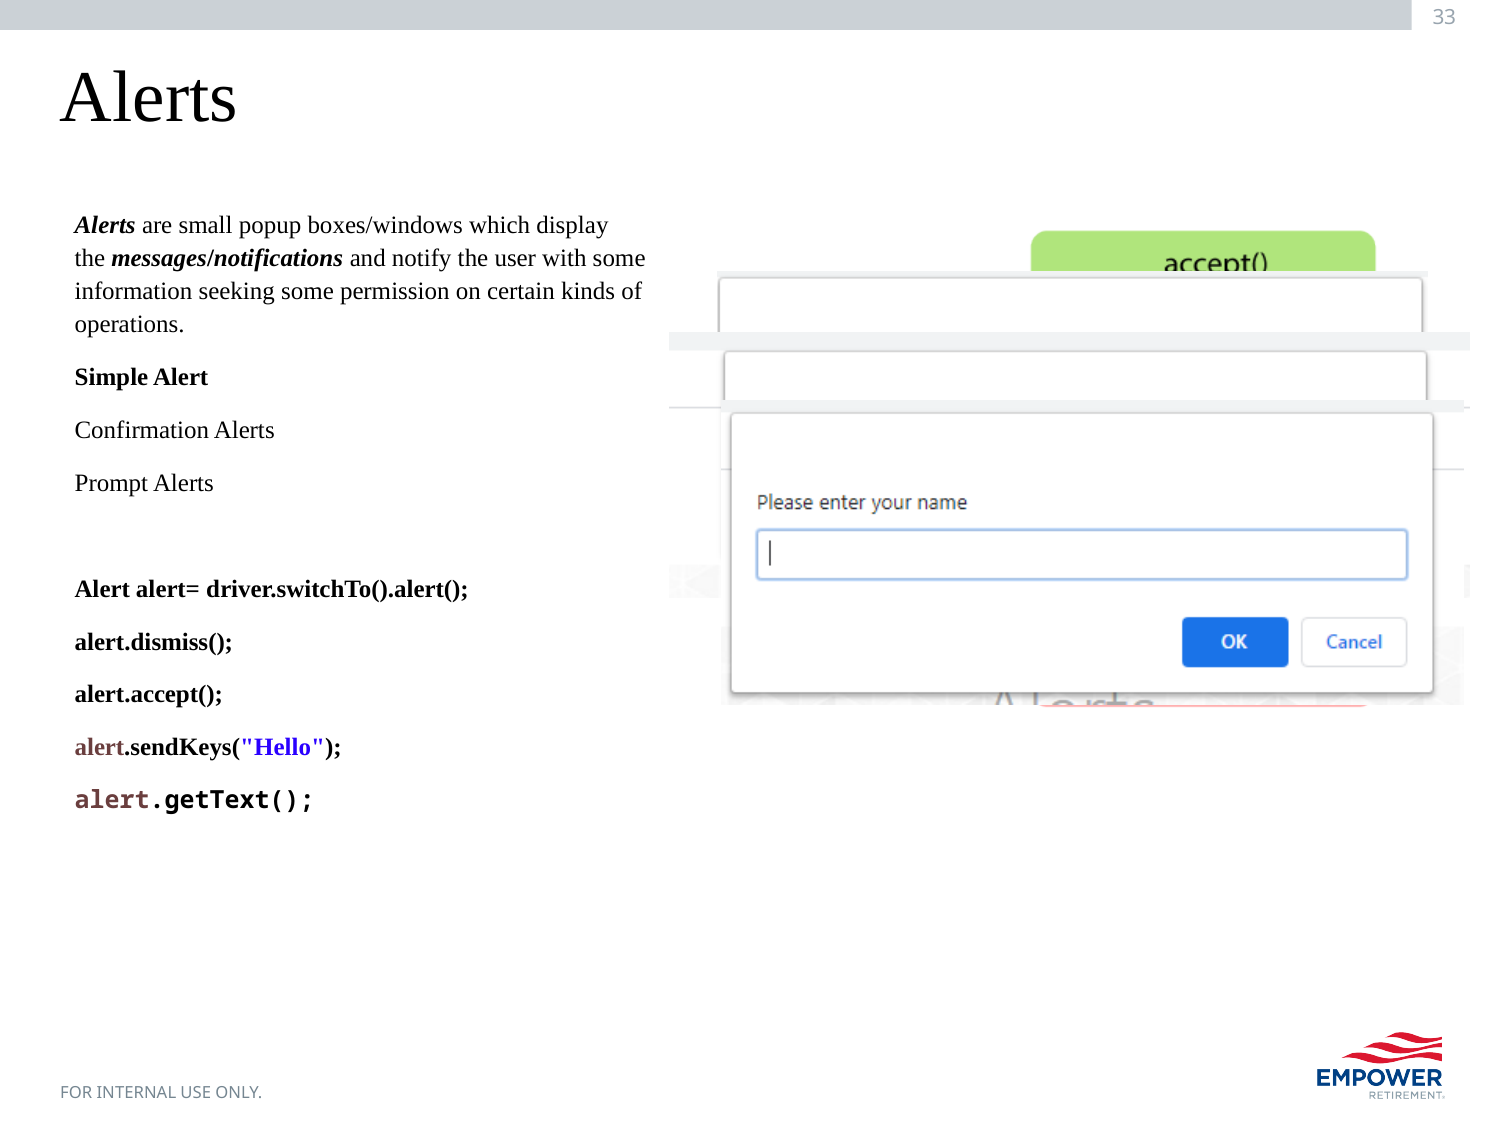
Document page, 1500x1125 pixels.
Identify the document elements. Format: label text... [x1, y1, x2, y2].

list Alerts are small popup boxes/windows which display the messages/notifications and notify the user with some information seeking some permission on certain kinds of operations. Simple Alert Confirmation Alerts Prompt Alerts Alert alert= driver.switchTo().alert(); alert.dismiss(); alert.accept(); alert.sendKeys("Hello"); alert.getText(); [59, 198, 682, 945]
picture [1317, 1032, 1445, 1099]
picture [669, 220, 1470, 718]
title Alerts [59, 58, 1412, 135]
